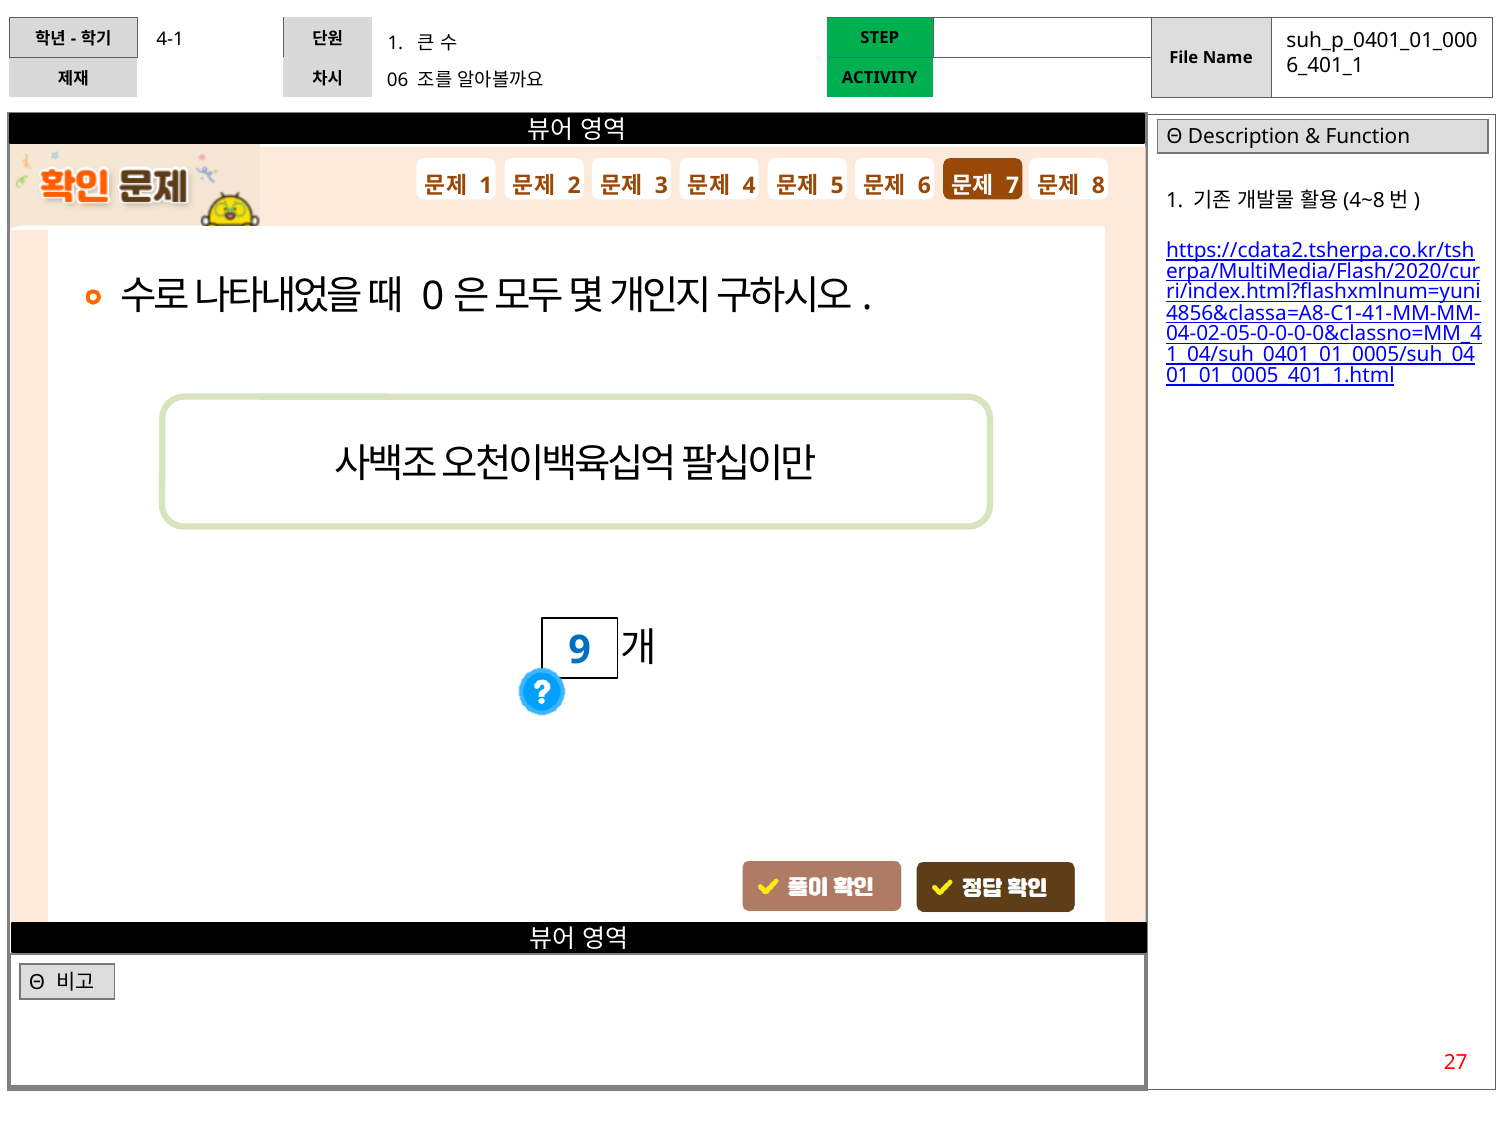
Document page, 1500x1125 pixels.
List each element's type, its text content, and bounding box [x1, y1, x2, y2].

picture [512, 662, 572, 722]
text_box 1. 큰 수 [372, 23, 828, 48]
text_box 문제 4 [695, 149, 783, 205]
text_box 1. 기존 개발물 활용(4~8번) https://cdata2.tsherpa.co.kr/tsherpa/MultiMedia/Flash/2020/curri/index.html?flashxmlnum=yuni4856&classa=A8-C1-41-MM-MM-04-02-05-0-0-0-0&classno=MM_41_04/suh_0401_01_0005/suh_0401_01_0005_401_1.html [1151, 179, 1500, 397]
picture [82, 285, 103, 307]
picture [739, 857, 902, 913]
text_box suh_p_0401_01_0006_401_1 [1271, 18, 1500, 84]
text_box 9 [541, 618, 606, 678]
text_box 문제 2 [520, 149, 608, 205]
text_box 수로 나타내었을 때 0은 모두 몇 개인지 구하시오. [105, 263, 1109, 326]
text_box 문제 6 [871, 149, 958, 205]
text_box 문제 8 [1046, 149, 1132, 205]
picture [915, 858, 1078, 913]
text_box 문제 5 [783, 149, 871, 205]
picture [10, 144, 260, 230]
text_box 문제 3 [608, 149, 695, 205]
text_box 문제 1 [410, 149, 520, 205]
table_header Θ Description & Function [1158, 120, 1487, 152]
text_box 개 [606, 614, 677, 678]
text_box 06 조를 알아볼까요 [372, 60, 821, 96]
text_box 사백조 오천이백육십억 팔십이만 [160, 394, 993, 529]
text_box 4-1 [141, 18, 284, 55]
text_box 문제 7 [958, 149, 1046, 205]
